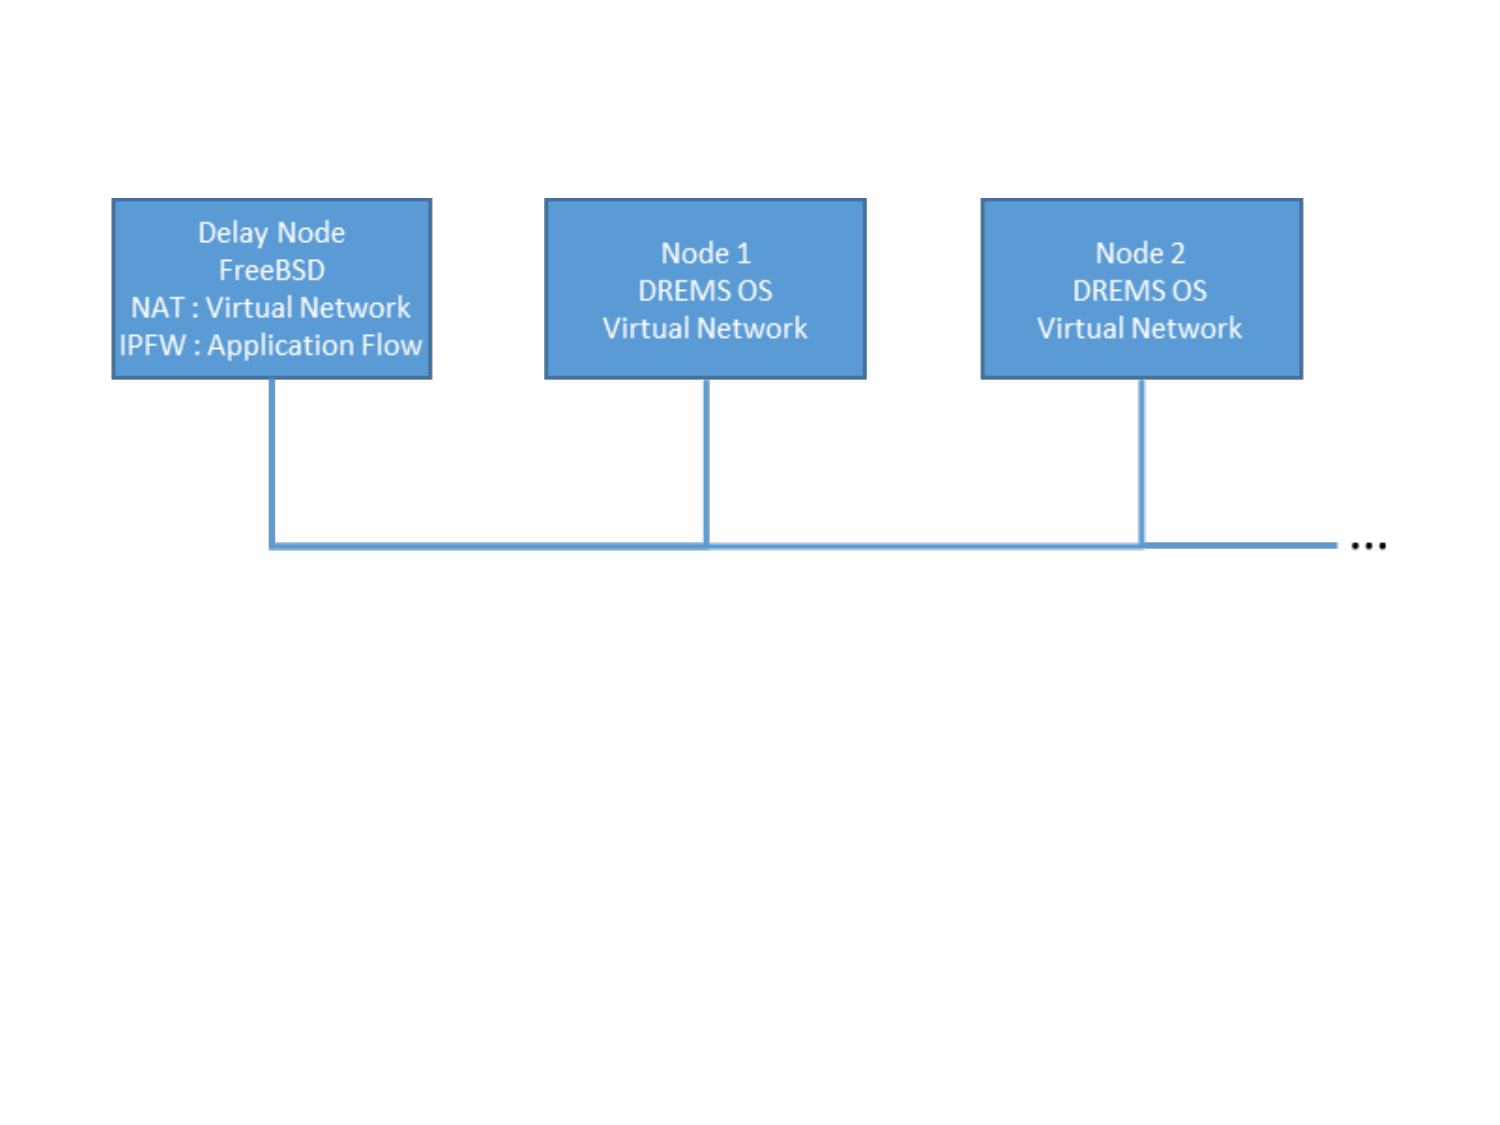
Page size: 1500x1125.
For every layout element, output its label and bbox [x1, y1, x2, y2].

picture [101, 198, 1429, 605]
